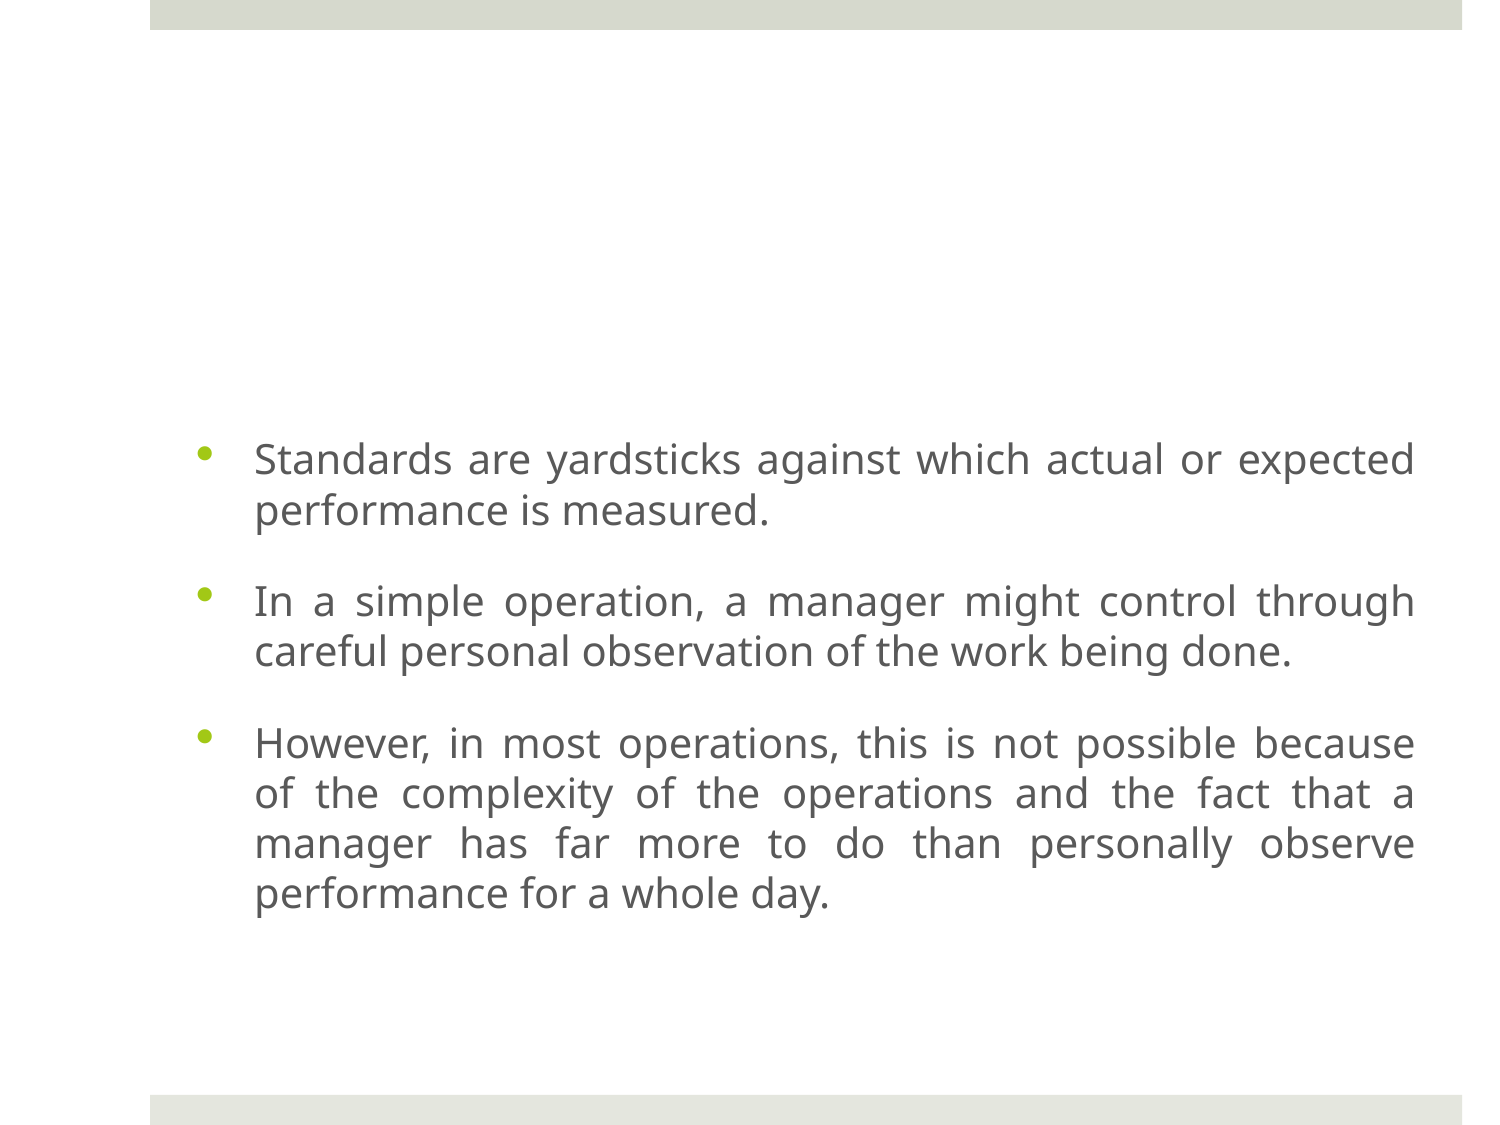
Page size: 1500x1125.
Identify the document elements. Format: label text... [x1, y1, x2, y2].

list Standards are yardsticks against which actual or expected performance is measured. In a simple operation, a manager might control through careful personal observation of the work being done. However, in most operations, this is not possible because of the complexity of the operations and the fact that a manager has far more to do than personally observe performance for a whole day. [182, 425, 1432, 1028]
